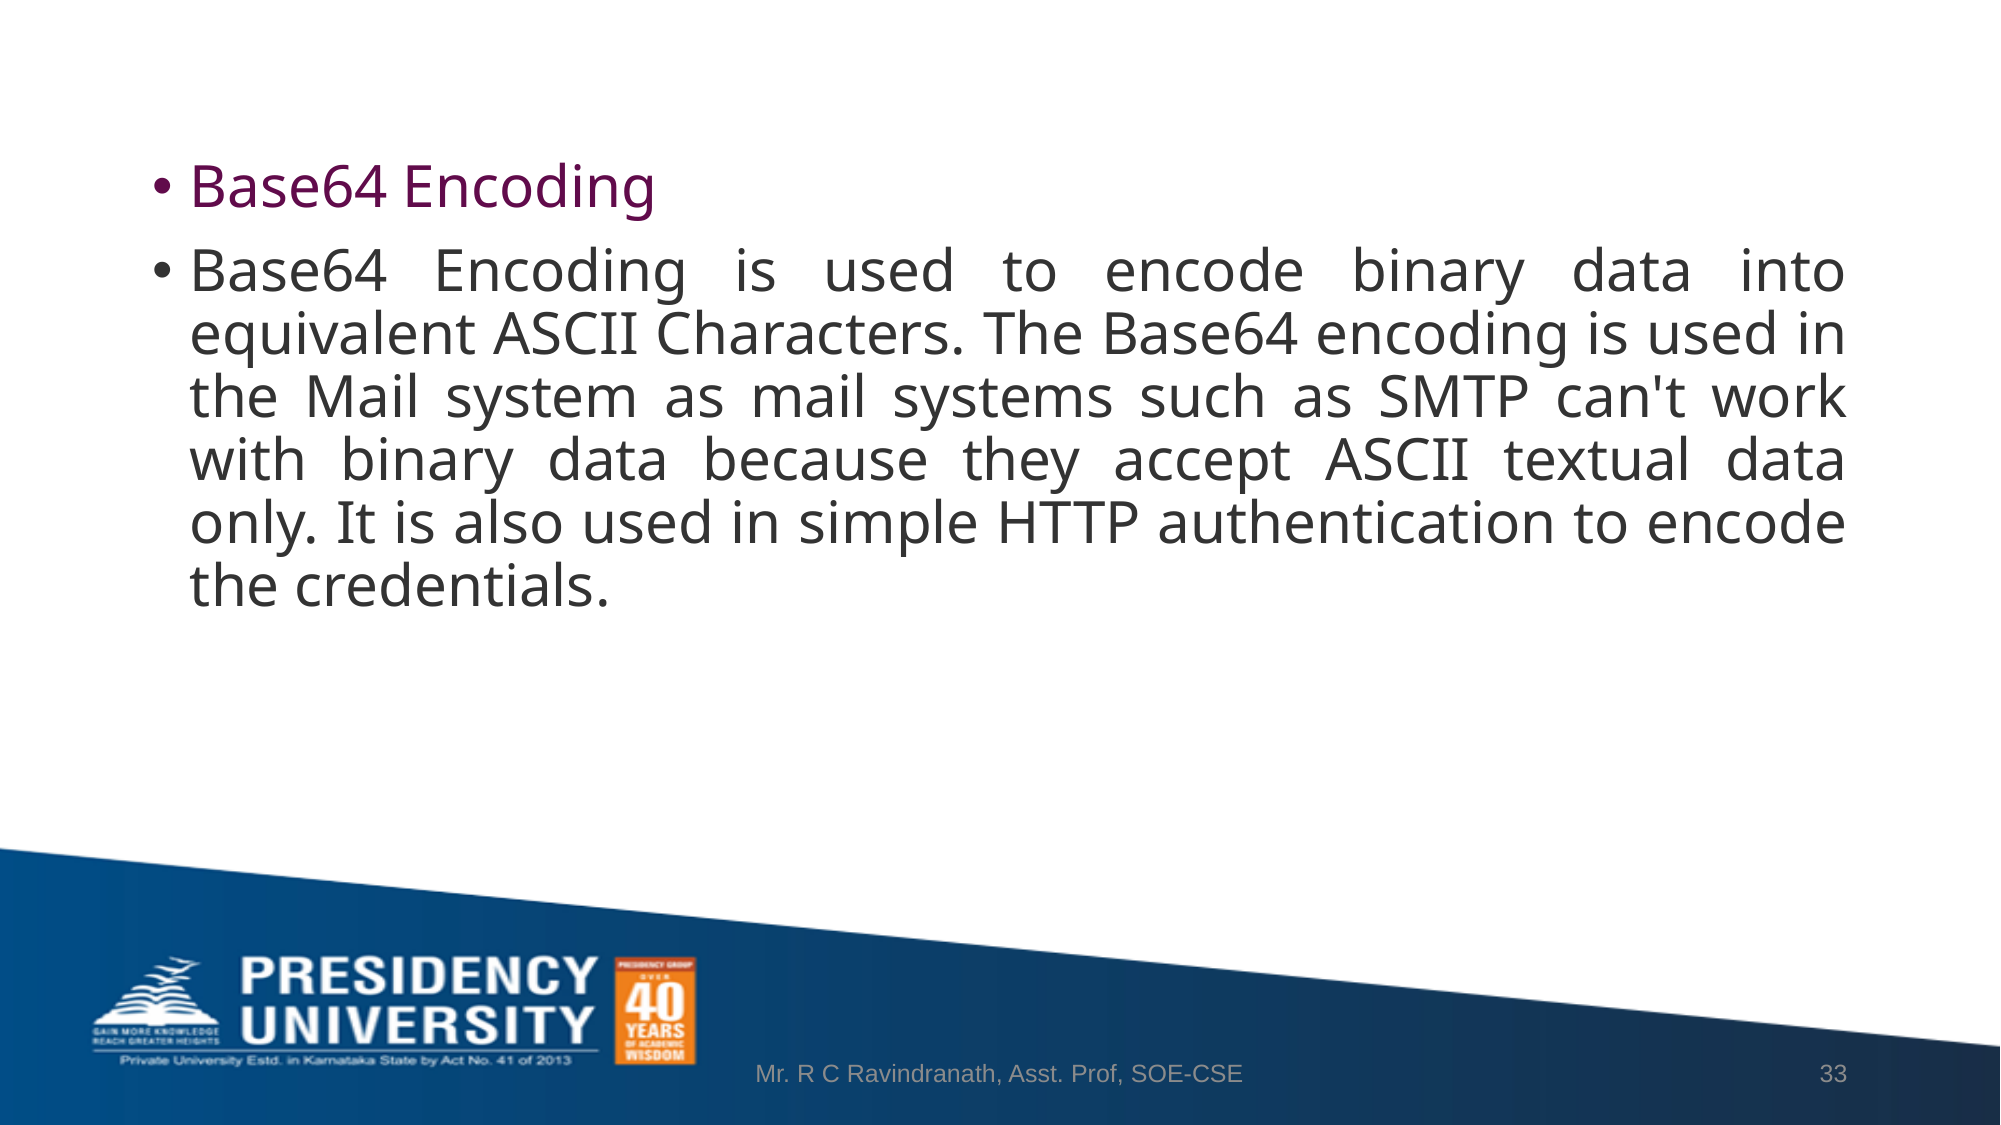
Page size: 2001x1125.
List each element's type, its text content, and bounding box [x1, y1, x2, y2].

picture [0, 845, 2000, 1125]
list Base64 Encoding Base64 Encoding is used to encode binary data into equivalent ASCII Characters. The Base64 encoding is used in the Mail system as mail systems such as SMTP can't work with binary data because they accept ASCII textual data only. It is also used in simple HTTP authentication to encode the credentials. [137, 149, 1863, 1014]
footer Mr. R C Ravindranath, Asst. Prof, SOE-CSE [662, 1042, 1338, 1103]
slide_number 33 [1412, 1042, 1863, 1103]
